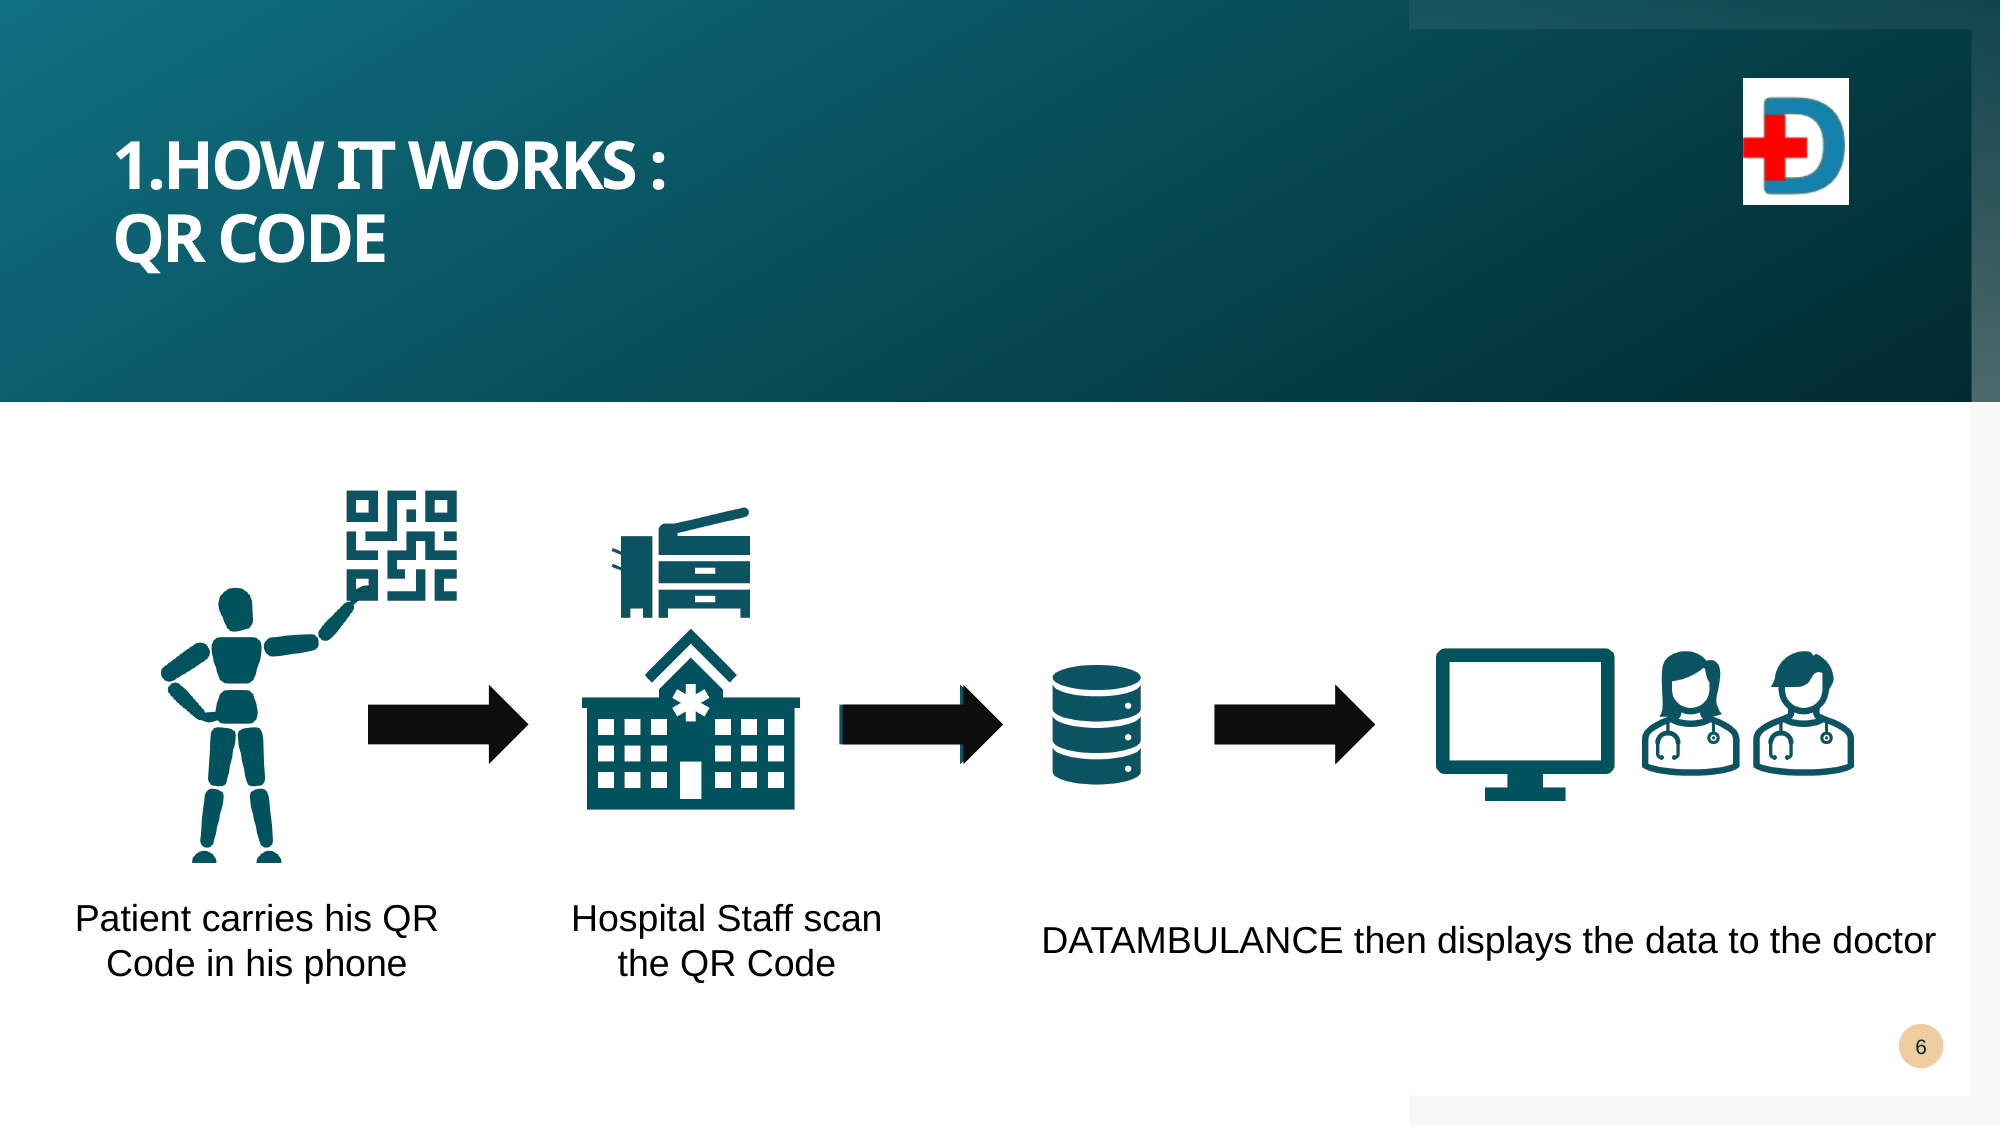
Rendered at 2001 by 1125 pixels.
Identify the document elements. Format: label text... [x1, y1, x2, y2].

picture [112, 470, 477, 870]
title 1.HOW It WORKS : QR CODE [112, 132, 1353, 194]
slide_number 6 [1898, 1023, 1944, 1069]
text_box Hospital Staff scan the QR Code [528, 886, 926, 992]
picture [1021, 649, 1172, 800]
text_box [402, 682, 531, 767]
text_box [841, 682, 1005, 767]
text_box [1213, 682, 1377, 767]
picture [563, 487, 818, 852]
text_box DATAMBULANCE then displays the data to the doctor [1026, 908, 1952, 968]
picture [1418, 617, 1879, 832]
text_box Patient carries his QR Code in his phone [24, 886, 490, 992]
picture [1743, 78, 1849, 208]
